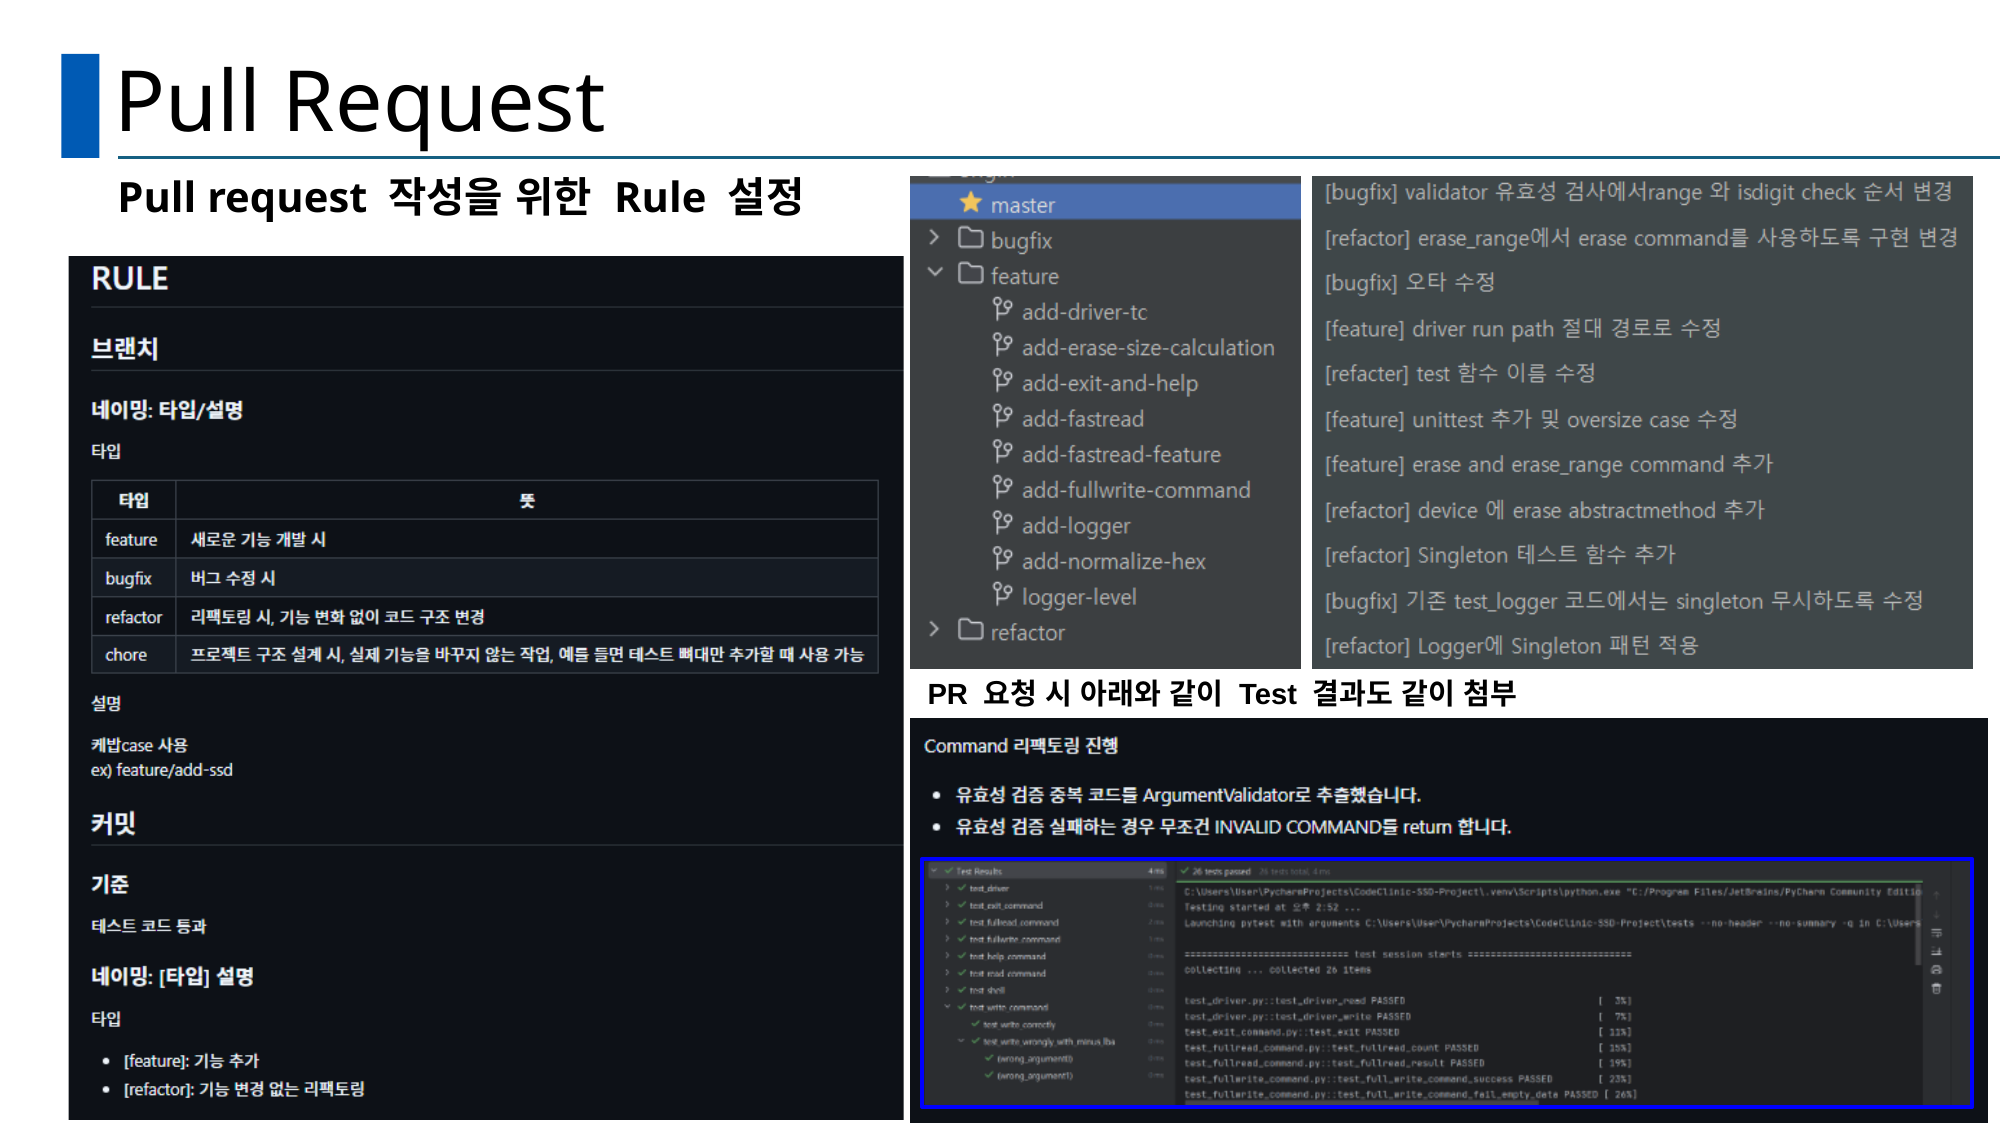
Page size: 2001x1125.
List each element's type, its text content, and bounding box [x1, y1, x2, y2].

picture [68, 255, 904, 1120]
list Pull request 작성을 위한 Rule 설정 [83, 169, 1809, 255]
picture [910, 718, 1988, 1123]
picture [1311, 176, 1973, 669]
list Pull request 작성을 위한 Rule 설정 [908, 673, 1809, 718]
title Pull Request [99, 50, 1825, 158]
picture [910, 176, 1302, 669]
